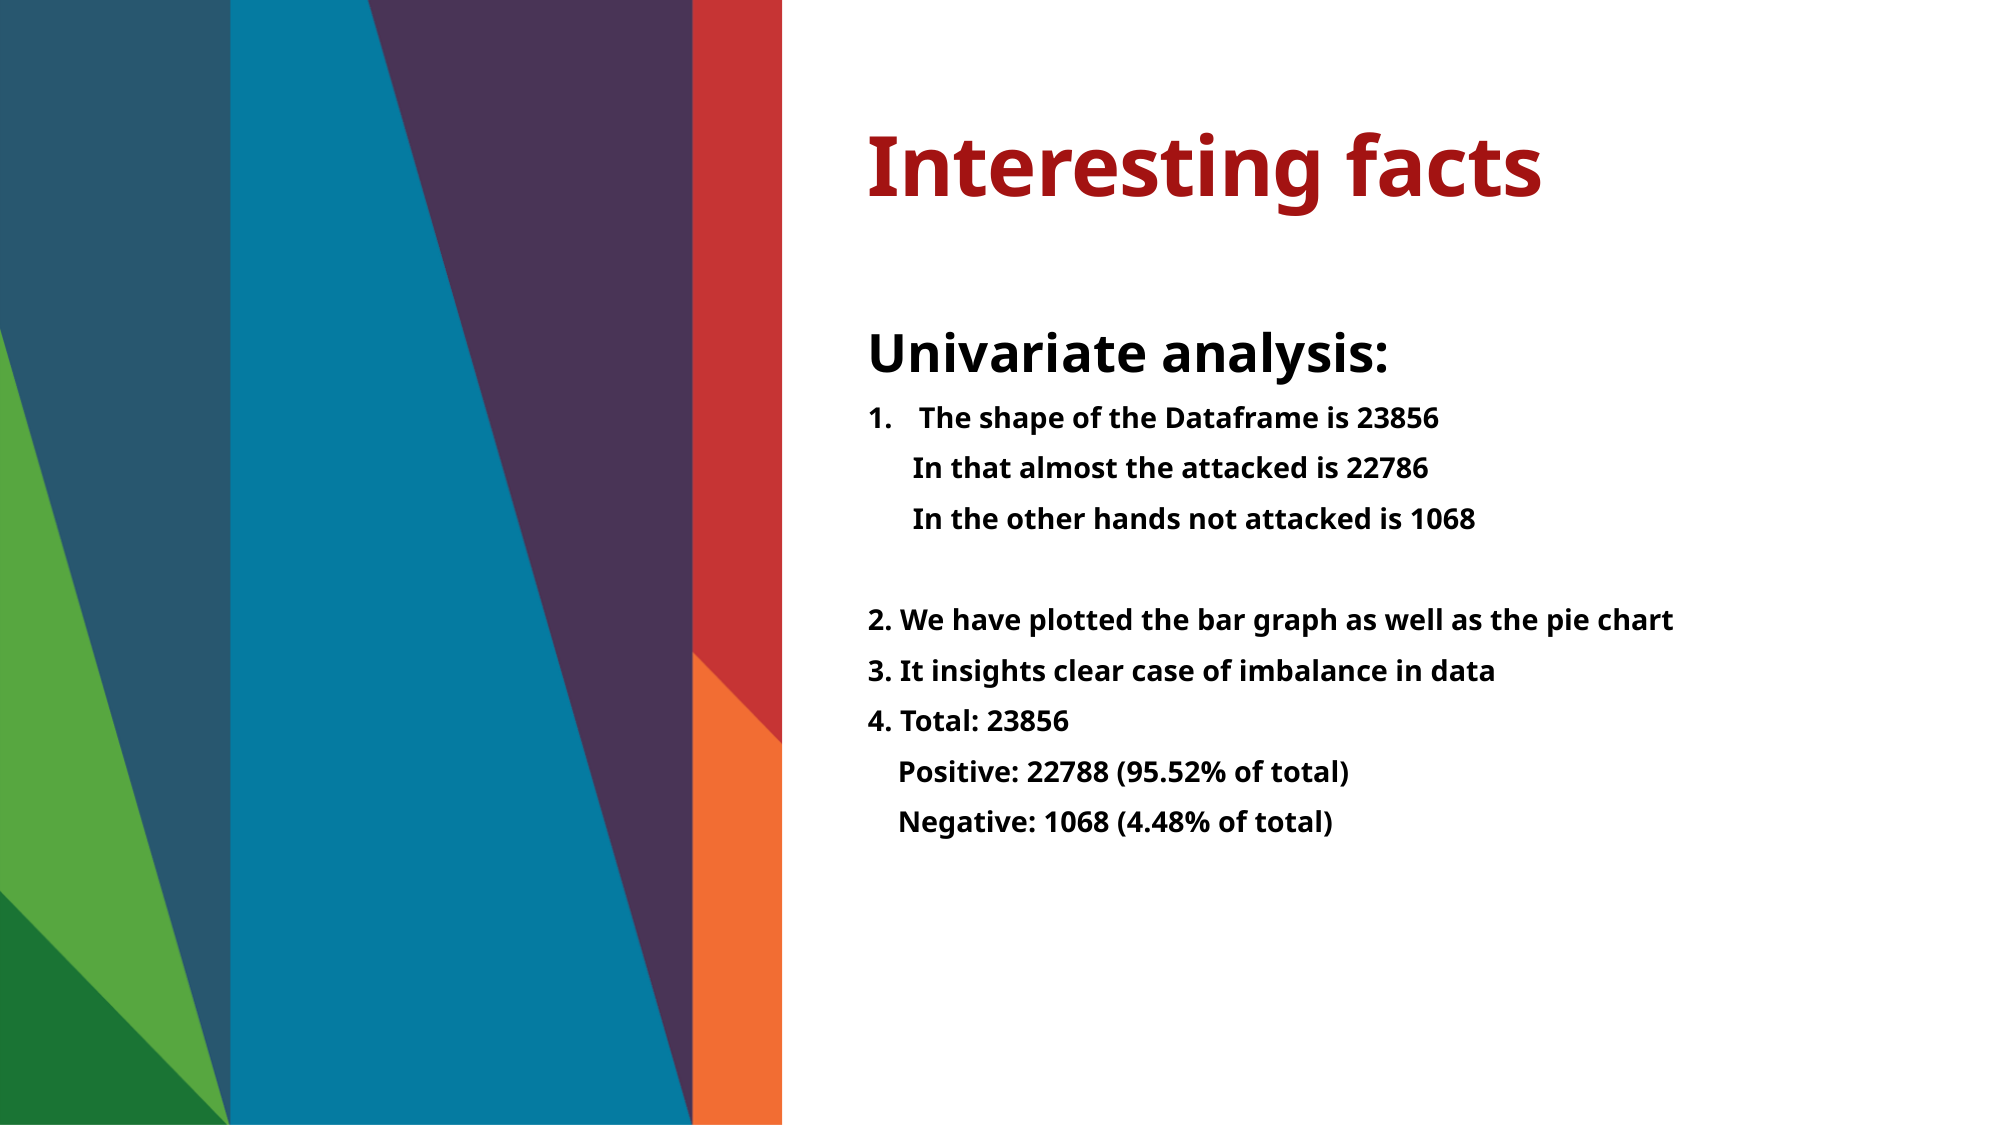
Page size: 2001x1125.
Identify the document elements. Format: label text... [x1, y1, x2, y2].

title Interesting facts [852, 117, 1916, 312]
list Univariate analysis: The shape of the Dataframe is 23856 In that almost the attacked is 22786 In the other hands not attacked is 1068 2. We have plotted the bar graph as well as the pie chart 3. It insights clear case of imbalance in data 4. Total: 23856 Positive: 22788 (95.52% of total) Negative: 1068 (4.48% of total) [852, 312, 1916, 850]
picture [0, 0, 230, 1125]
picture [368, 0, 783, 1125]
